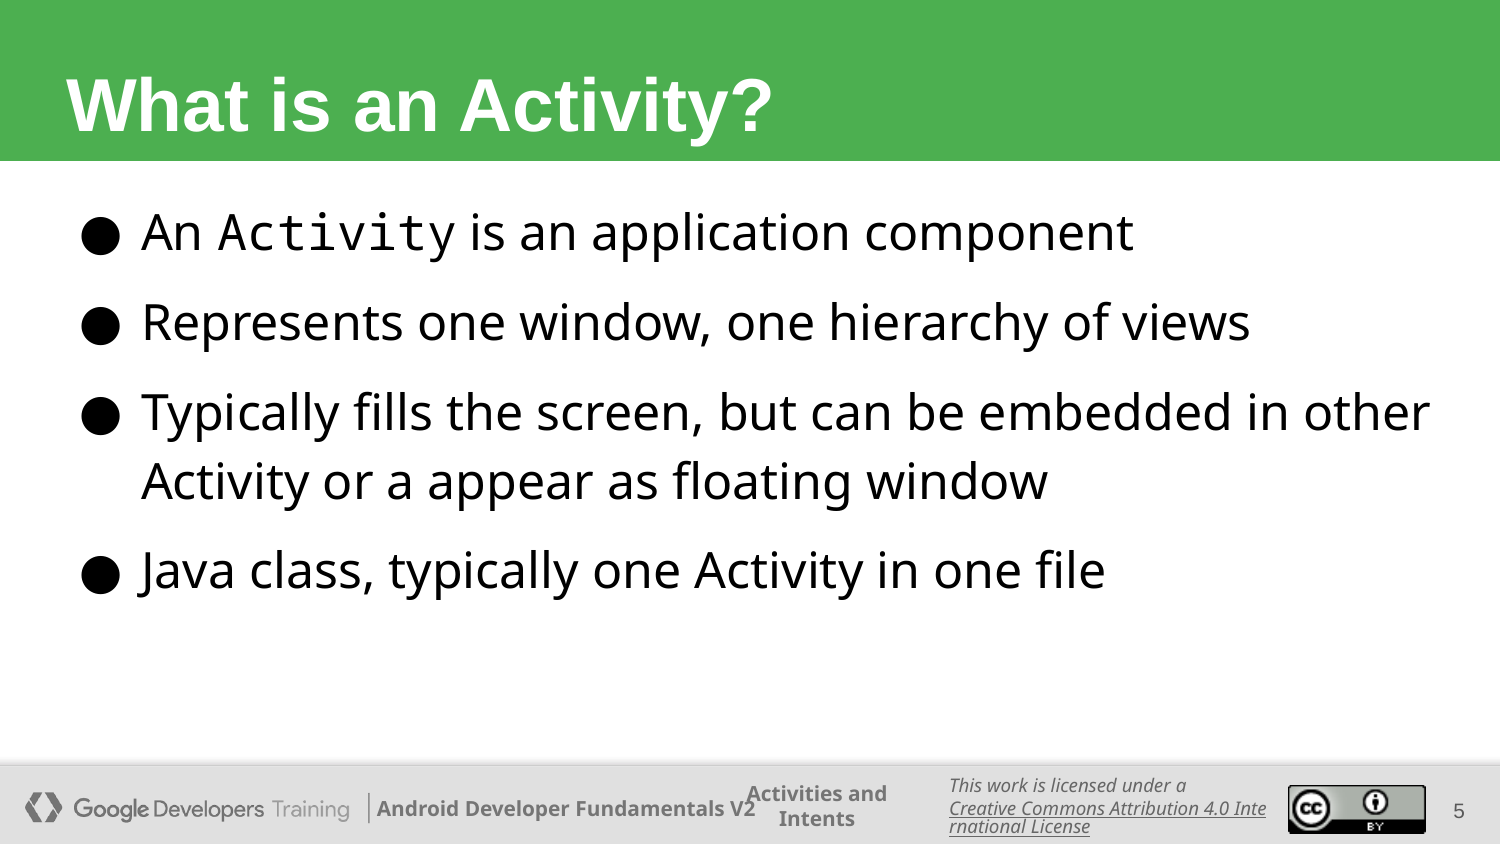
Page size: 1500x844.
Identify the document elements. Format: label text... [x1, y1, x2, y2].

picture [0, 161, 1500, 844]
slide_number ‹#› [1389, 777, 1480, 842]
title What is an Activity? [51, 28, 1449, 122]
list An Activity is an application component Represents one window, one hierarchy of views Typically fills the screen, but can be embedded in other Activity or a appear as floating window Java class, typically one Activity in one file [51, 176, 1449, 737]
